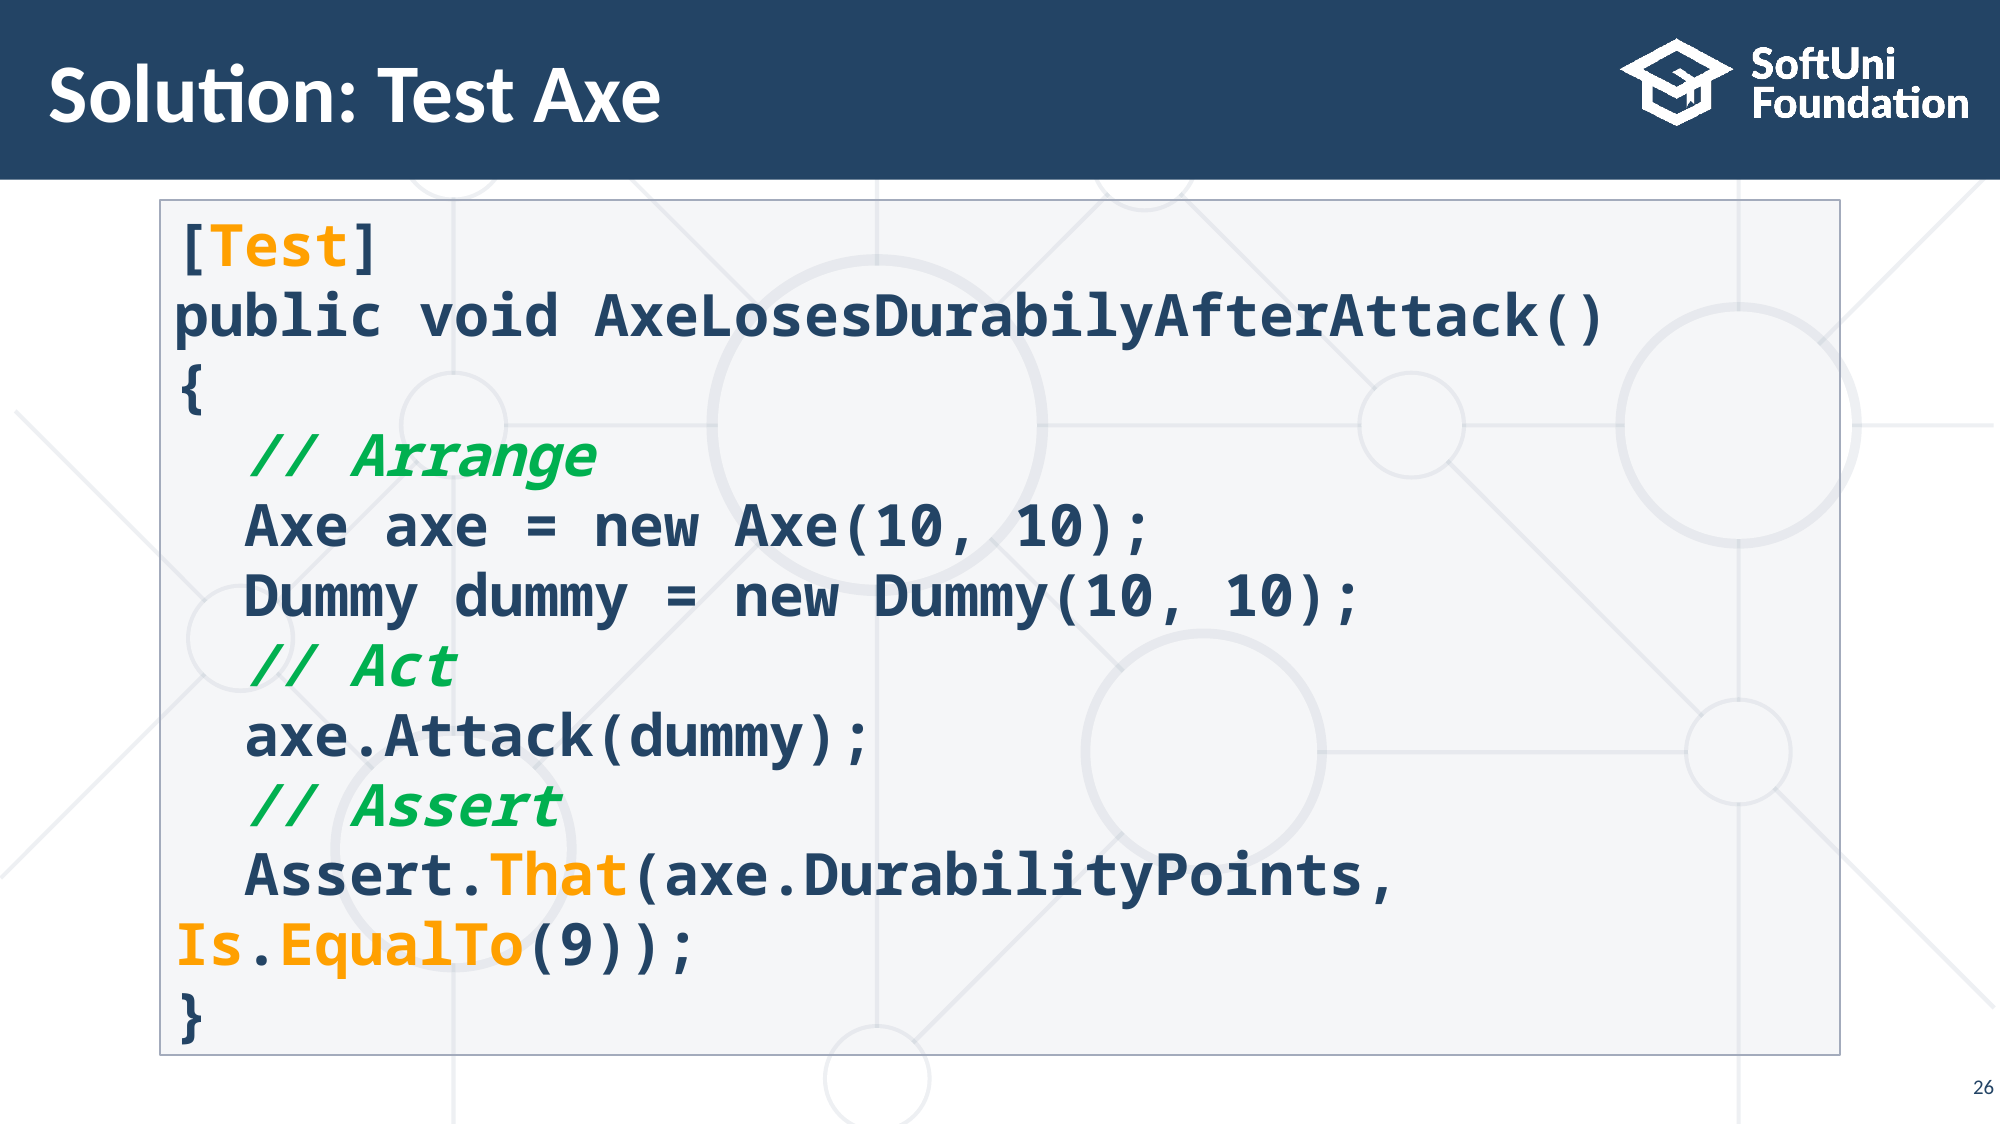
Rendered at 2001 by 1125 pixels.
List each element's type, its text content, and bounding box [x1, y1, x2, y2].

picture [1619, 38, 1968, 126]
title Solution: Test Axe [31, 16, 1591, 162]
text_box [Test] public void AxeLosesDurabilyAfterAttack() { // Arrange Axe axe = new Axe(10, 10); Dummy dummy = new Dummy(10, 10); // Act axe.Attack(dummy); // Assert Assert.That(axe.DurabilityPoints, Is.EqualTo(9)); } [159, 200, 1841, 1055]
slide_number 26 [1929, 1070, 2000, 1103]
